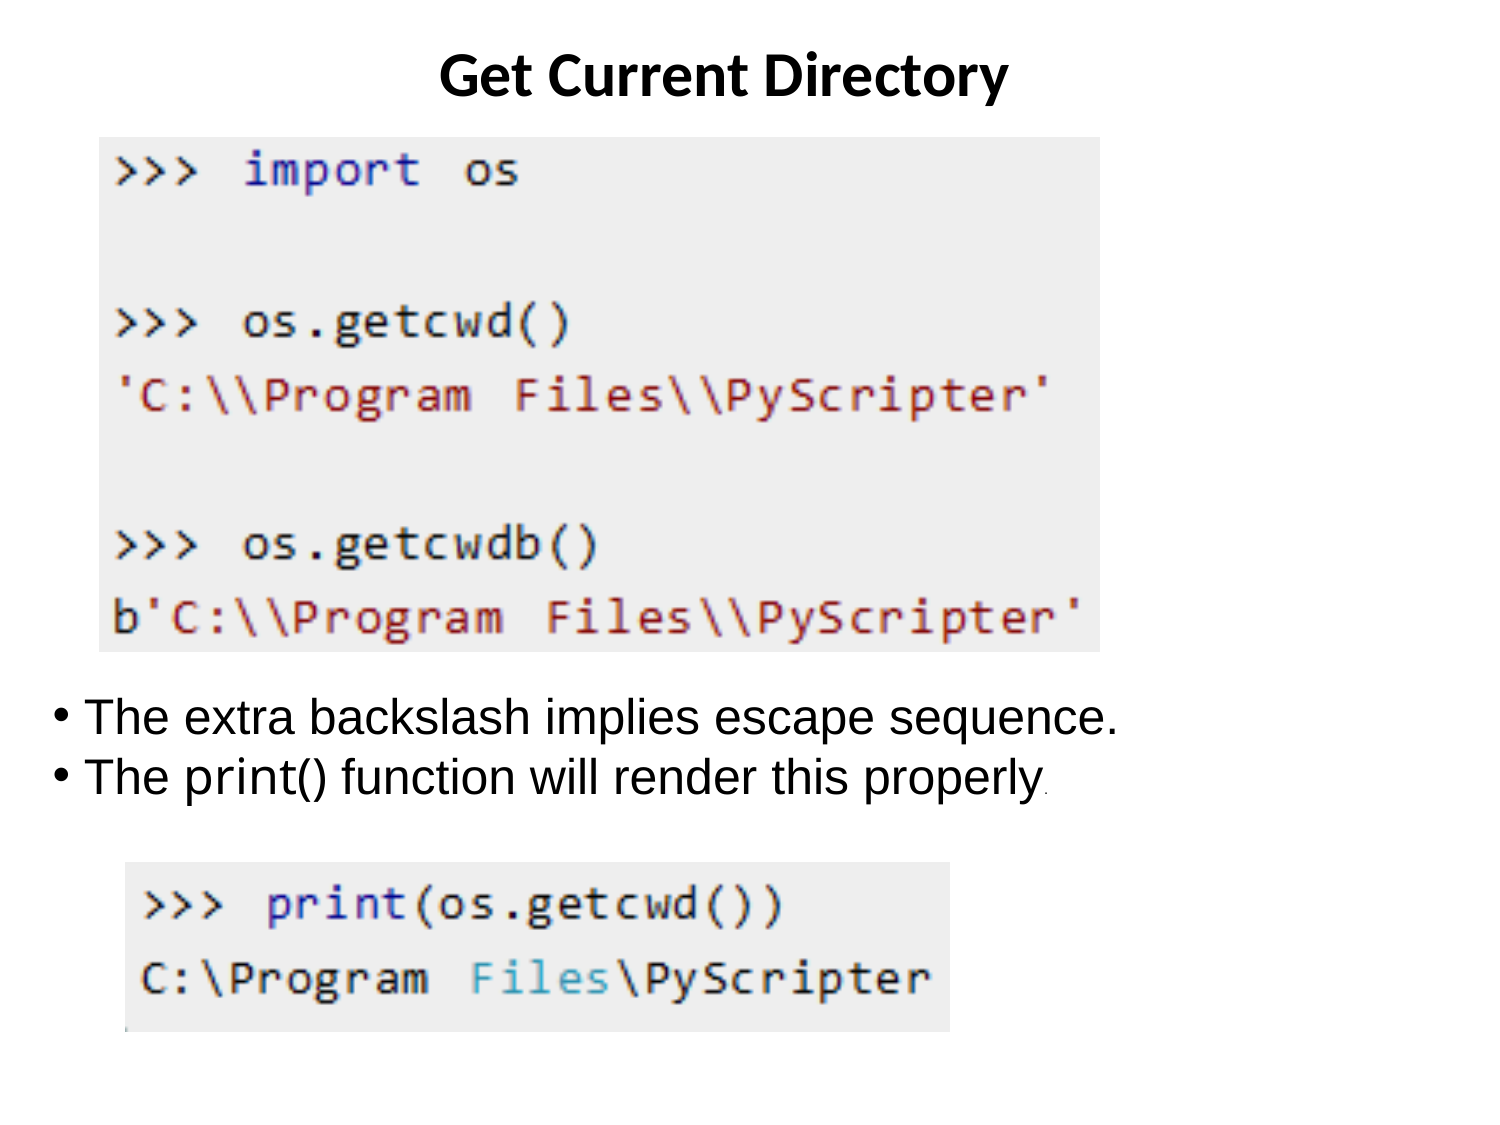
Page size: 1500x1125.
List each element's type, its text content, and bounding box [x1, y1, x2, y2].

title Get Current Directory [50, 24, 1400, 118]
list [99, 137, 1101, 652]
text_box The extra backslash implies escape sequence. The print() function will render this properly. [37, 676, 1450, 812]
picture [124, 862, 951, 1032]
